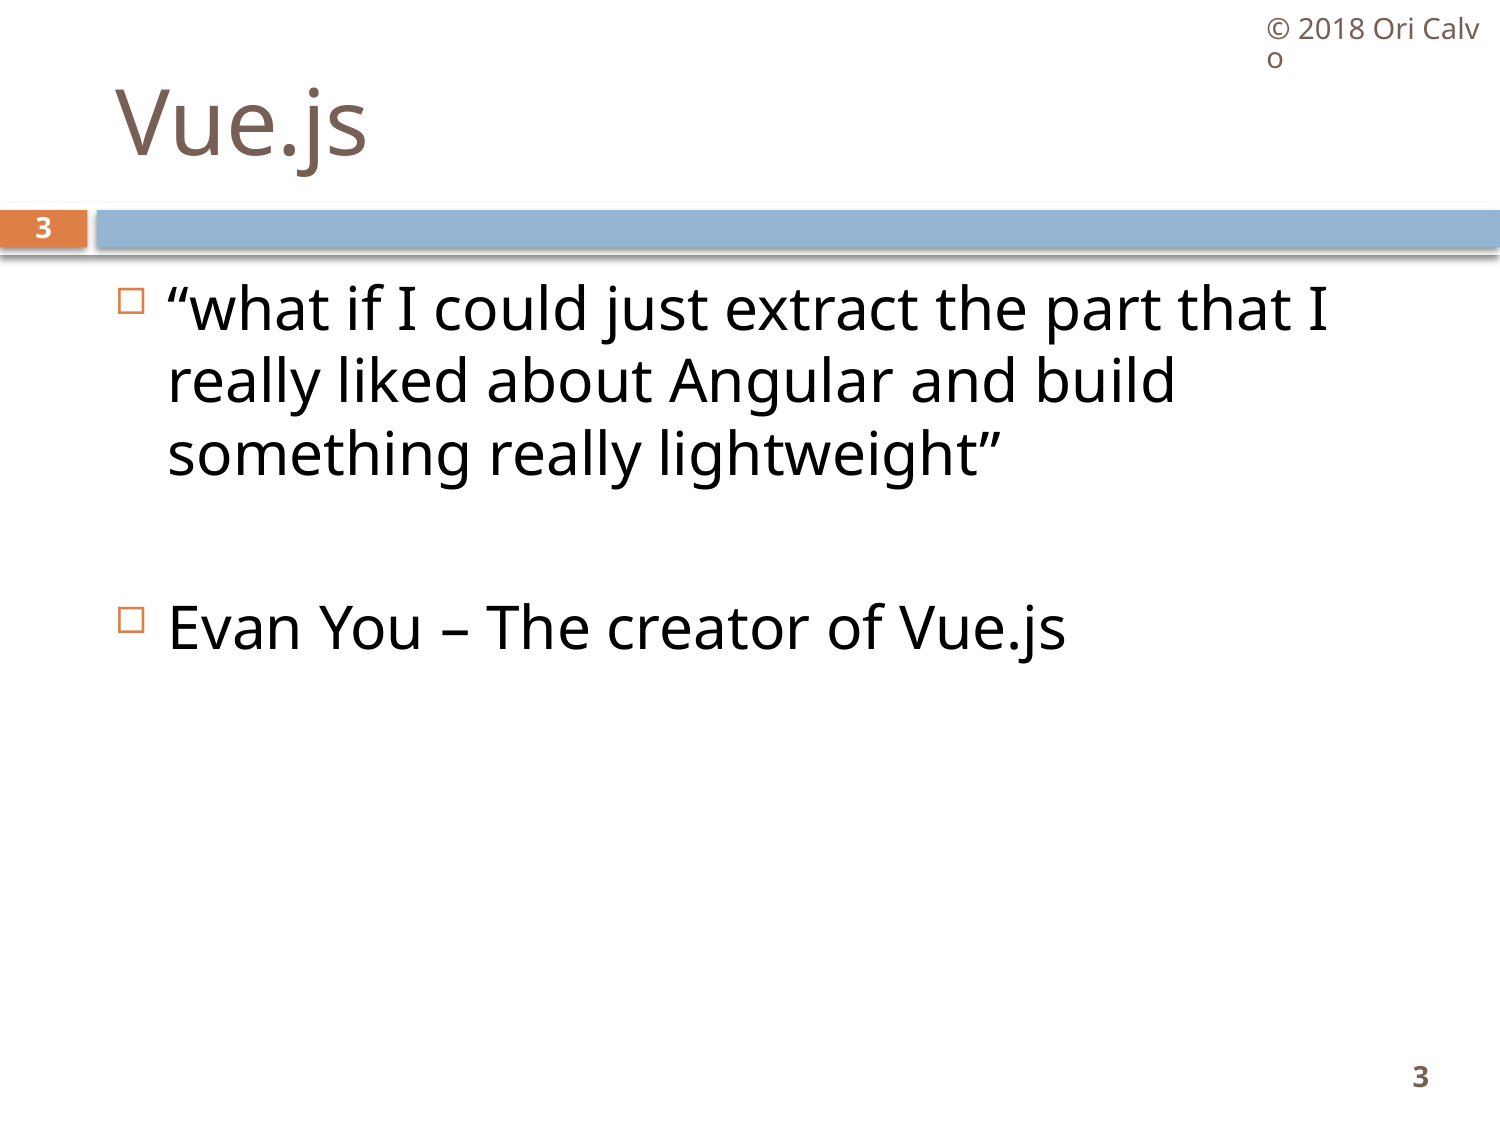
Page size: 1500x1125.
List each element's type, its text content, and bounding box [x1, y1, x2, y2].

title Vue.js [100, 37, 1438, 200]
slide_number 3 [0, 208, 88, 249]
footer © 2018 Ori Calvo [1251, 0, 1500, 60]
list “what if I could just extract the part that I really liked about Angular and build something really lightweight” Evan You – The creator of Vue.js [100, 262, 1438, 1000]
